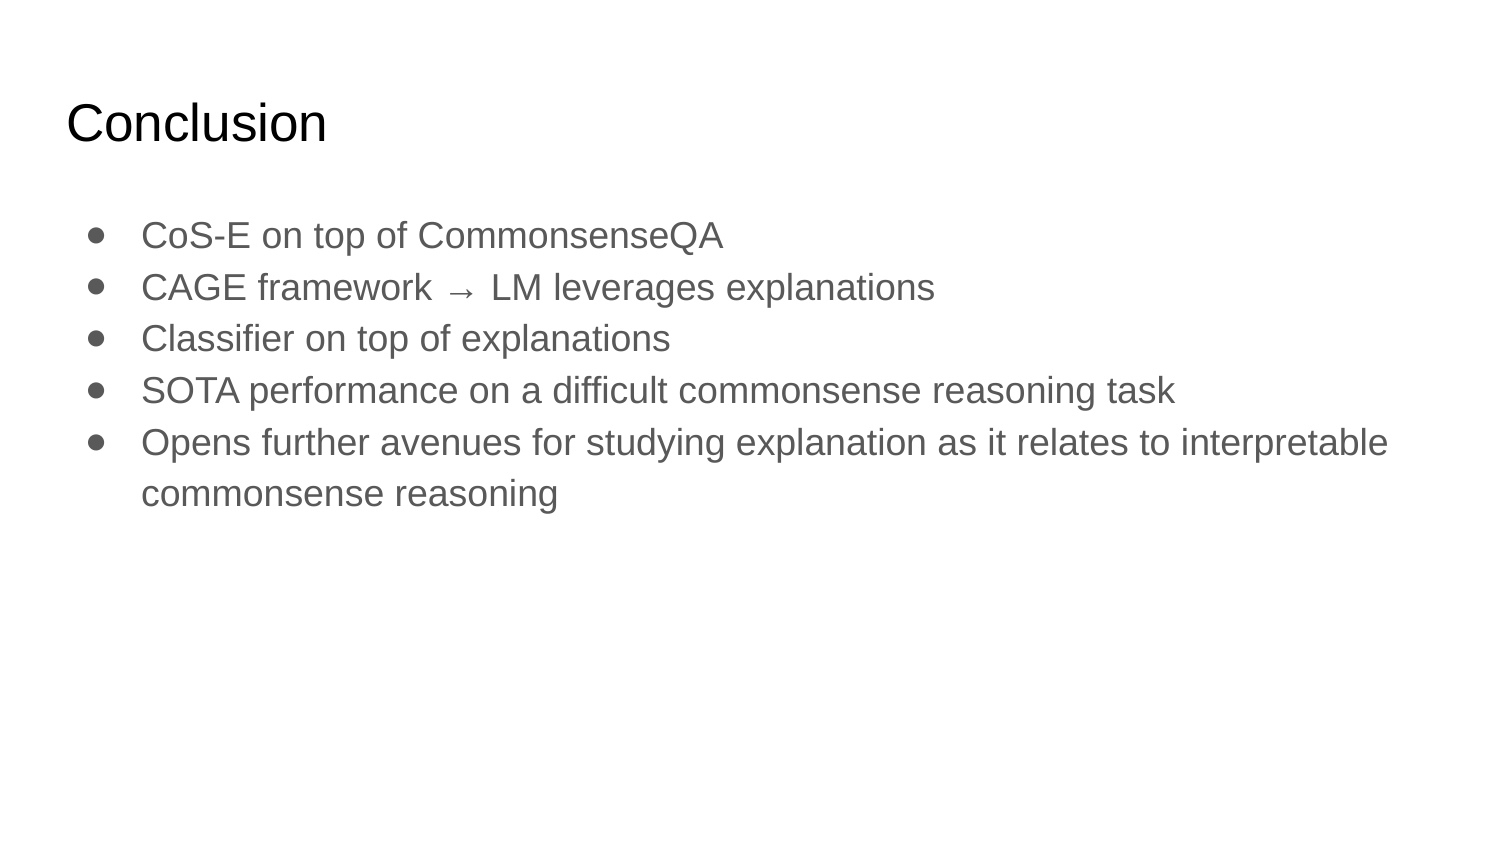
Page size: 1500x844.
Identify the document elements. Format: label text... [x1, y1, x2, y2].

title Conclusion [51, 72, 1449, 167]
list CoS-E on top of CommonsenseQA CAGE framework → LM leverages explanations Classifier on top of explanations SOTA performance on a difficult commonsense reasoning task Opens further avenues for studying explanation as it relates to interpretable commonsense reasoning [51, 189, 1449, 750]
